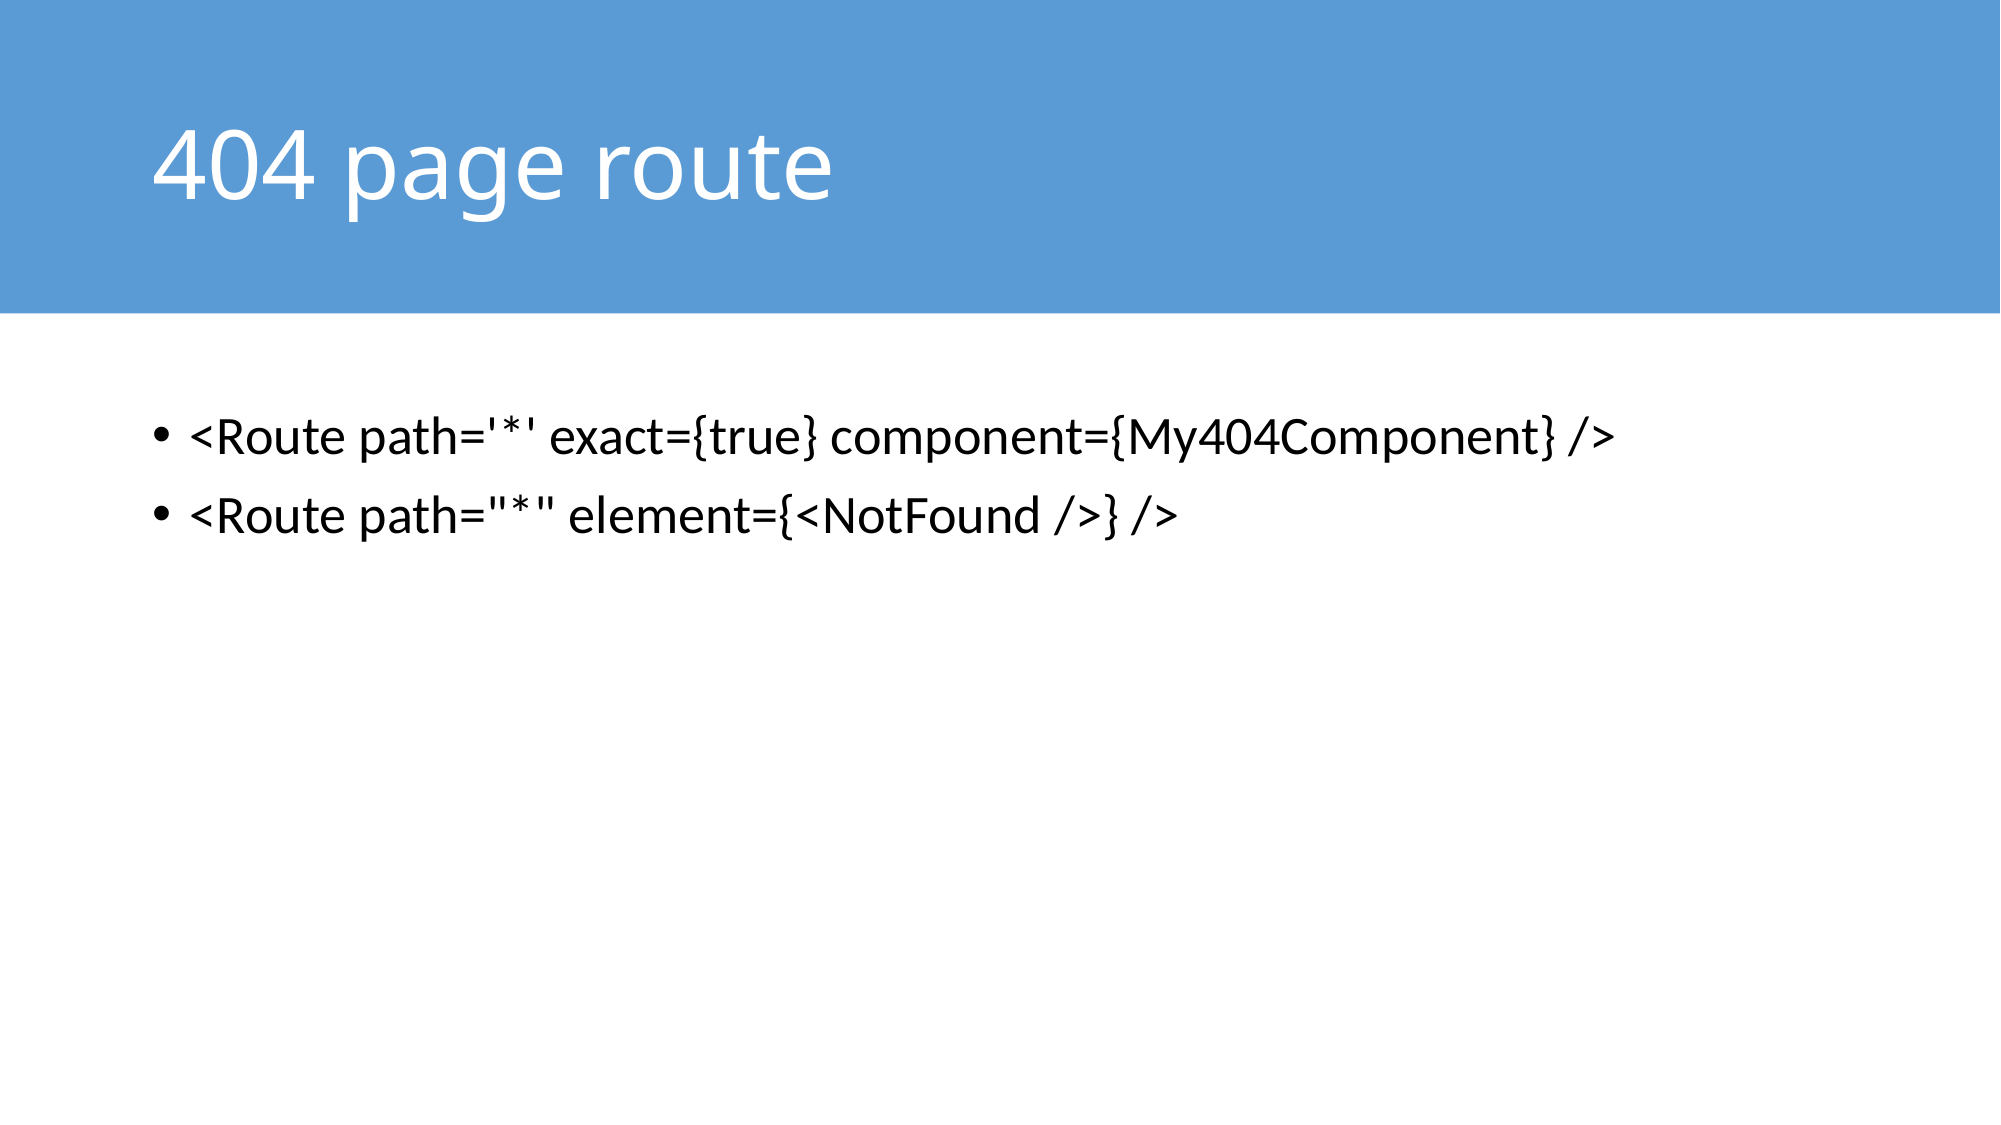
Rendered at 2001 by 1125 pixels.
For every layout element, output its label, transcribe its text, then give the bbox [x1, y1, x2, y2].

list <Route path='*' exact={true} component={My404Component} /> <Route path="*" element={<NotFound />} /> [137, 399, 1863, 1014]
title 404 page route [137, 59, 1863, 278]
text_box [0, 0, 2000, 314]
